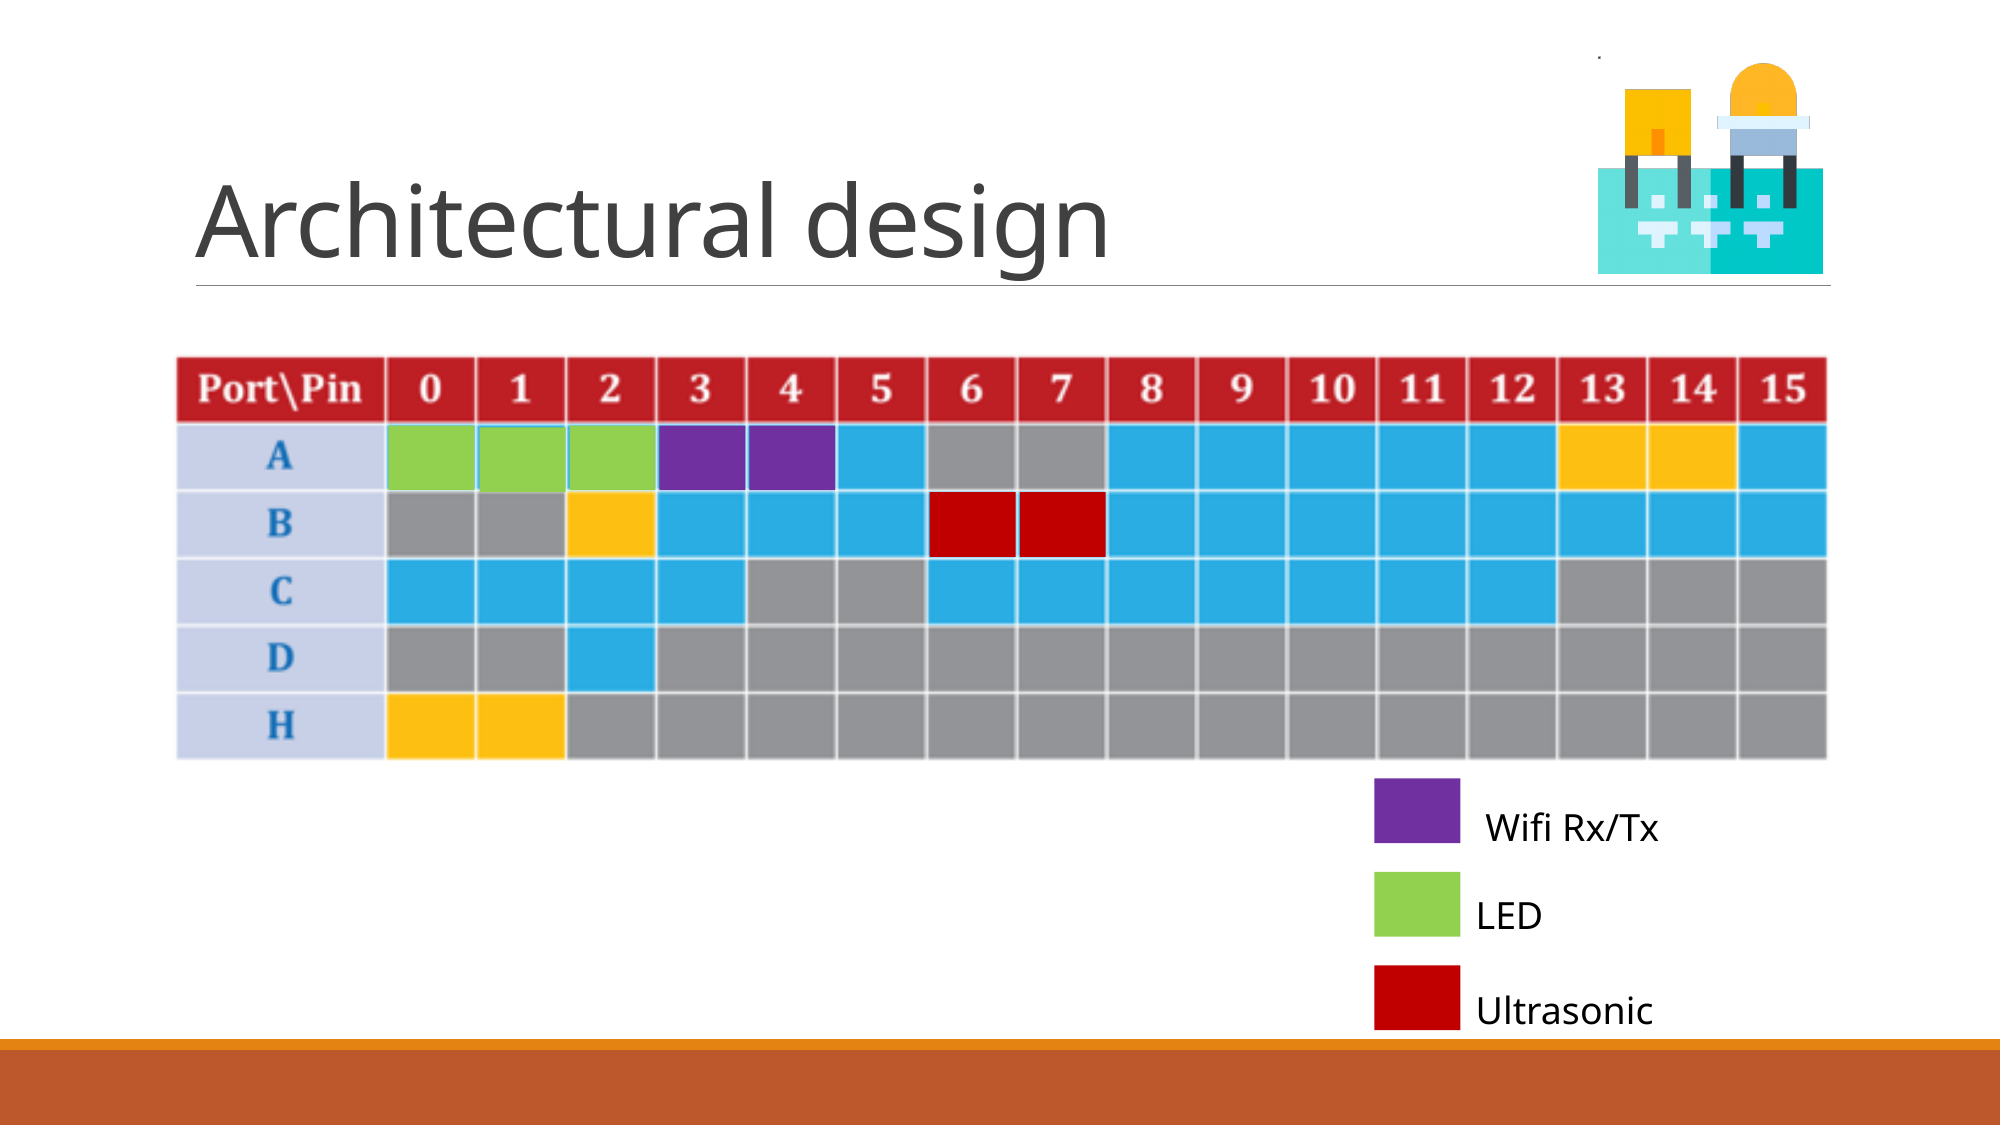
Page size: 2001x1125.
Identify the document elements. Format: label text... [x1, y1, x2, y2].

text_box [1373, 871, 1462, 938]
text_box LED [1460, 884, 1559, 945]
text_box Wifi Rx/Tx [1470, 796, 1675, 857]
picture [158, 345, 1842, 764]
text_box [1373, 964, 1462, 1031]
picture [1598, 56, 1824, 282]
title Architectural design [180, 47, 1830, 285]
text_box [1373, 777, 1462, 844]
text_box Ultrasonic [1460, 979, 1720, 1040]
